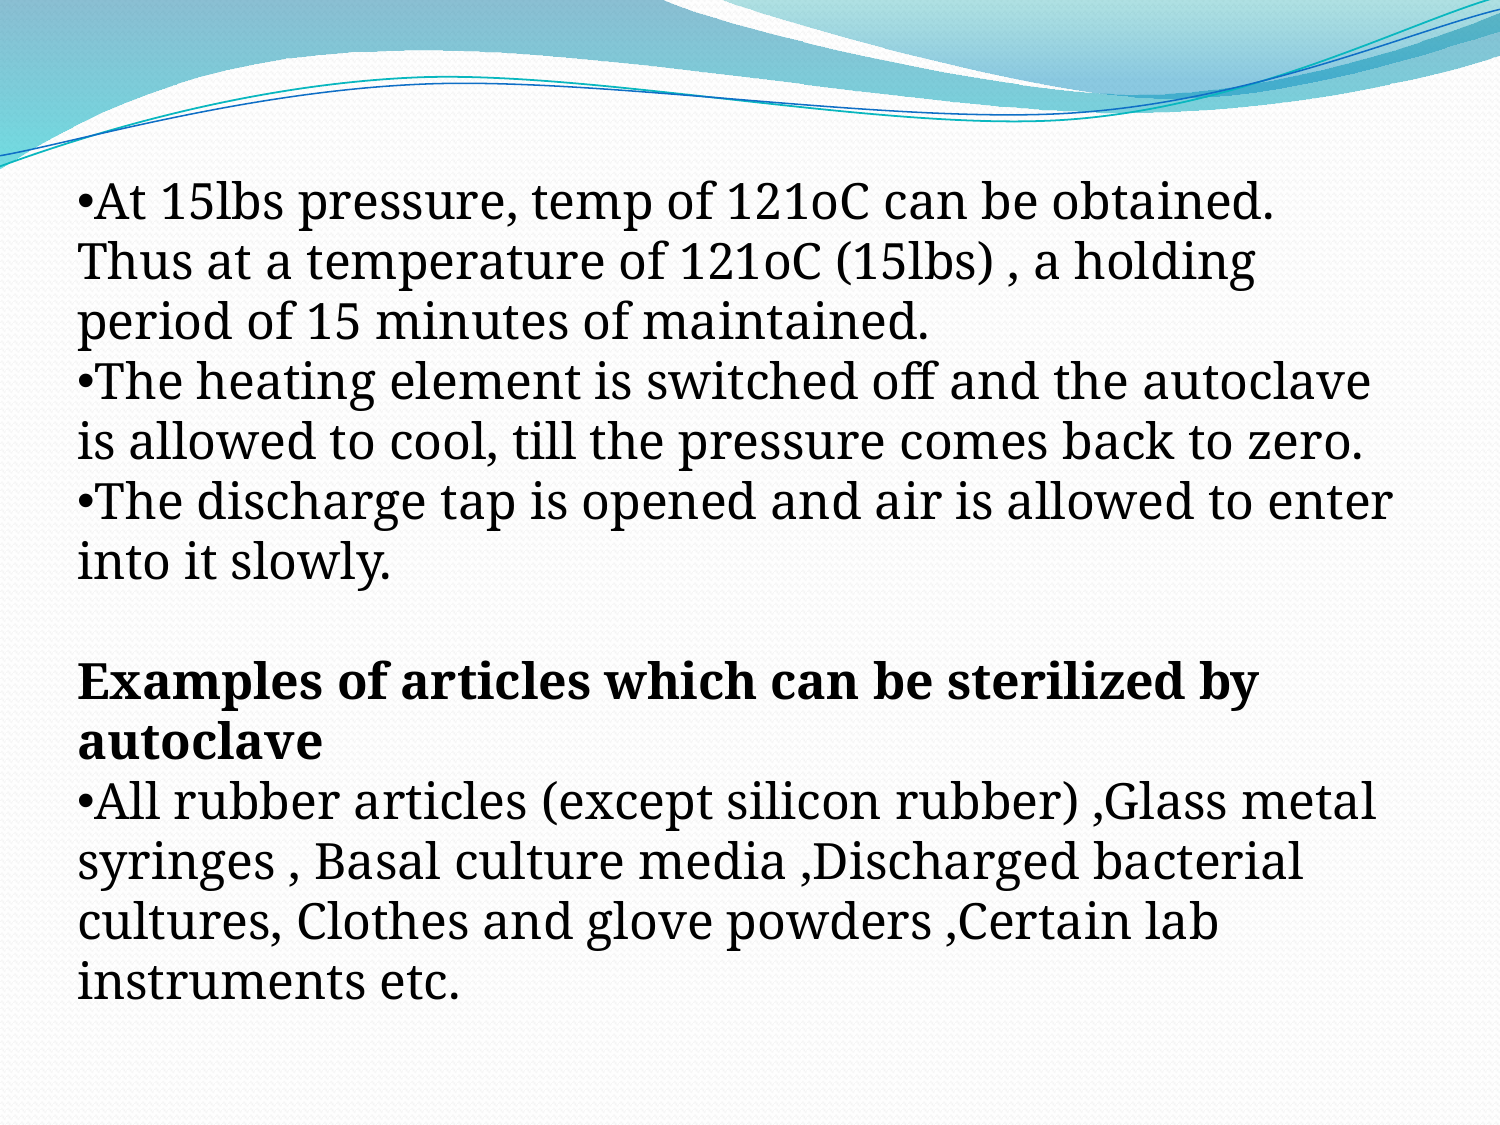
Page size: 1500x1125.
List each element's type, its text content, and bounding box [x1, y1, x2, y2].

text_box At 15lbs pressure, temp of 121oC can be obtained. Thus at a temperature of 121oC (15lbs) , a holding period of 15 minutes of maintained. The heating element is switched off and the autoclave is allowed to cool, till the pressure comes back to zero. The discharge tap is opened and air is allowed to enter into it slowly. Examples of articles which can be sterilized by autoclave All rubber articles (except silicon rubber) ,Glass metal syringes , Basal culture media ,Discharged bacterial cultures, Clothes and glove powders ,Certain lab instruments etc. [62, 162, 1413, 1018]
